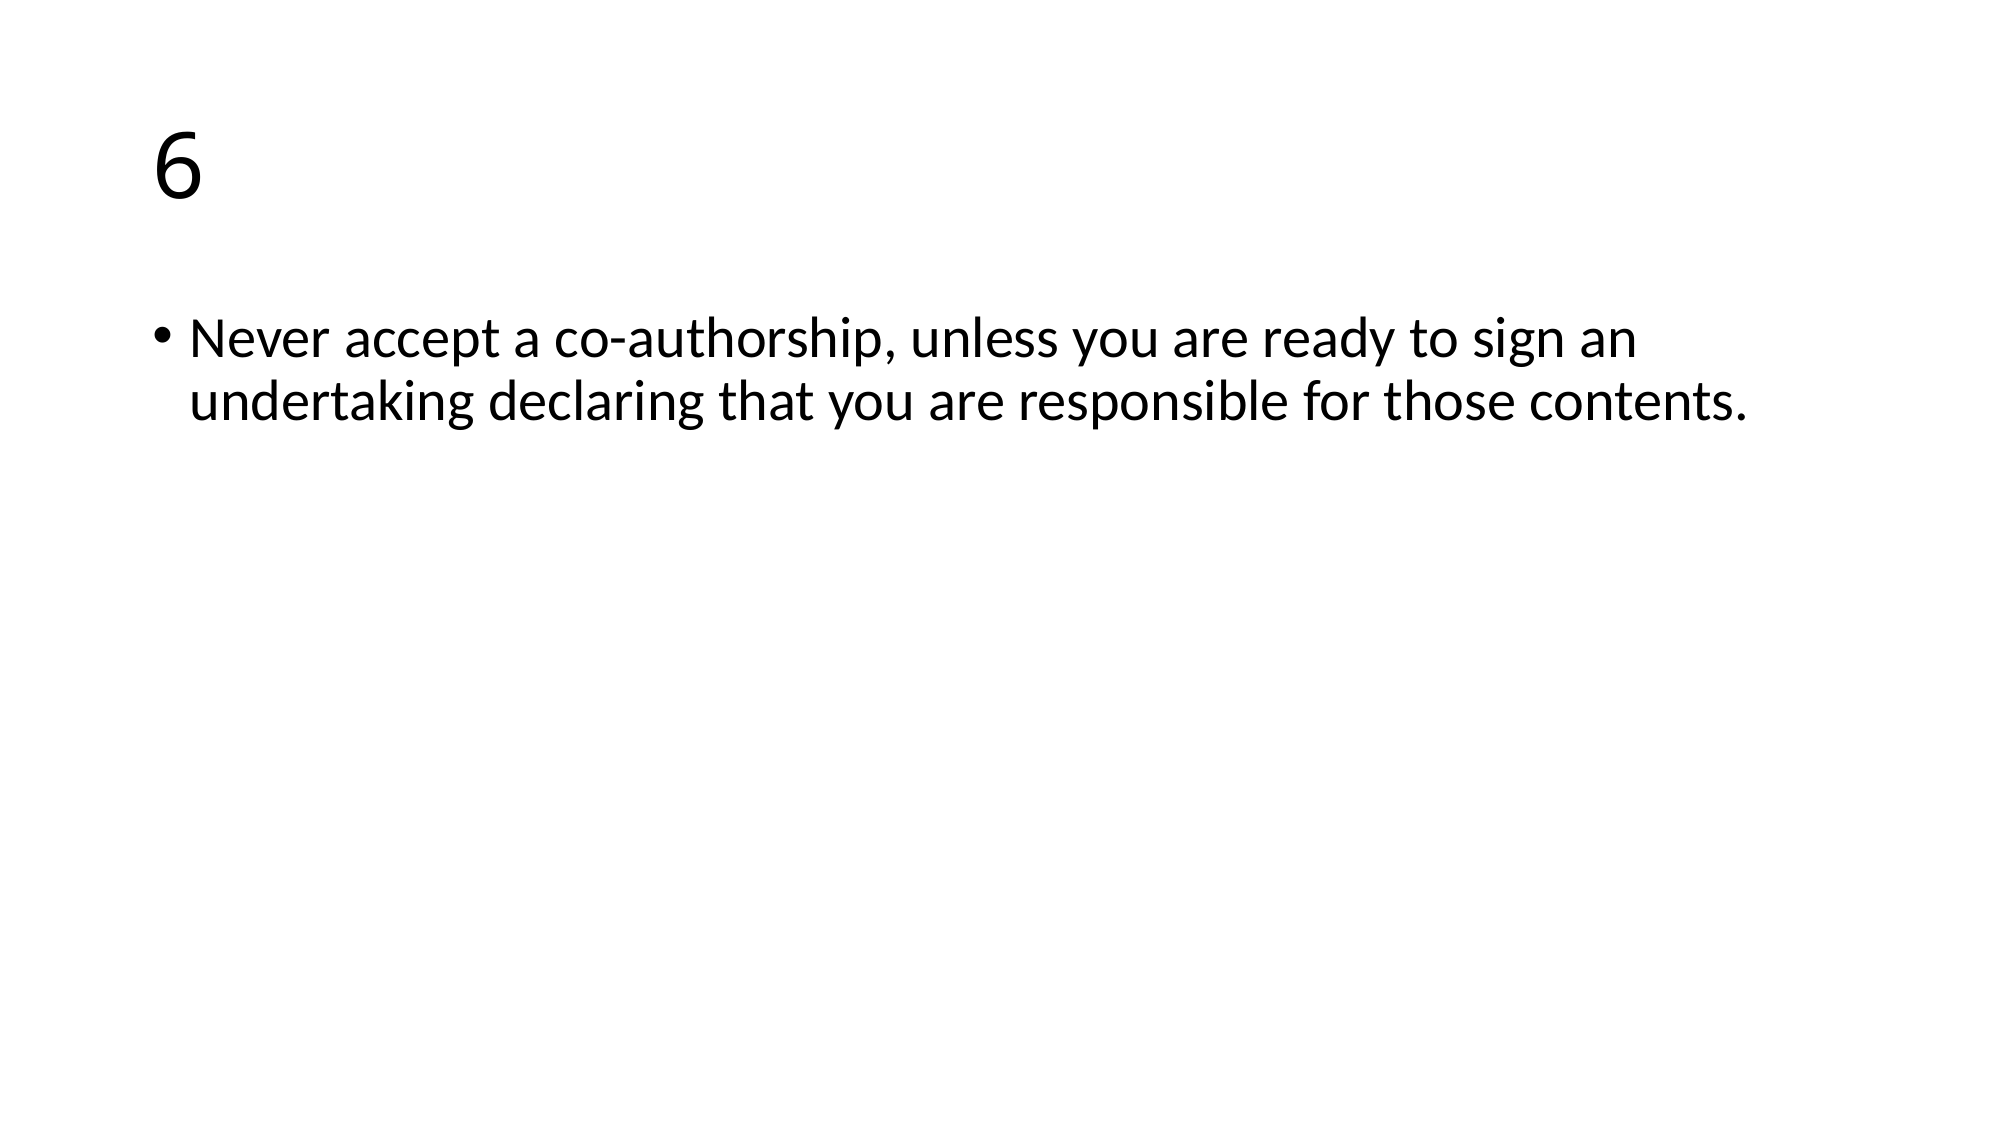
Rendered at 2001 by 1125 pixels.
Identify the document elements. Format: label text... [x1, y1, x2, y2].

list Never accept a co-authorship, unless you are ready to sign an undertaking declaring that you are responsible for those contents. [137, 299, 1863, 1014]
title 6 [137, 59, 1863, 278]
